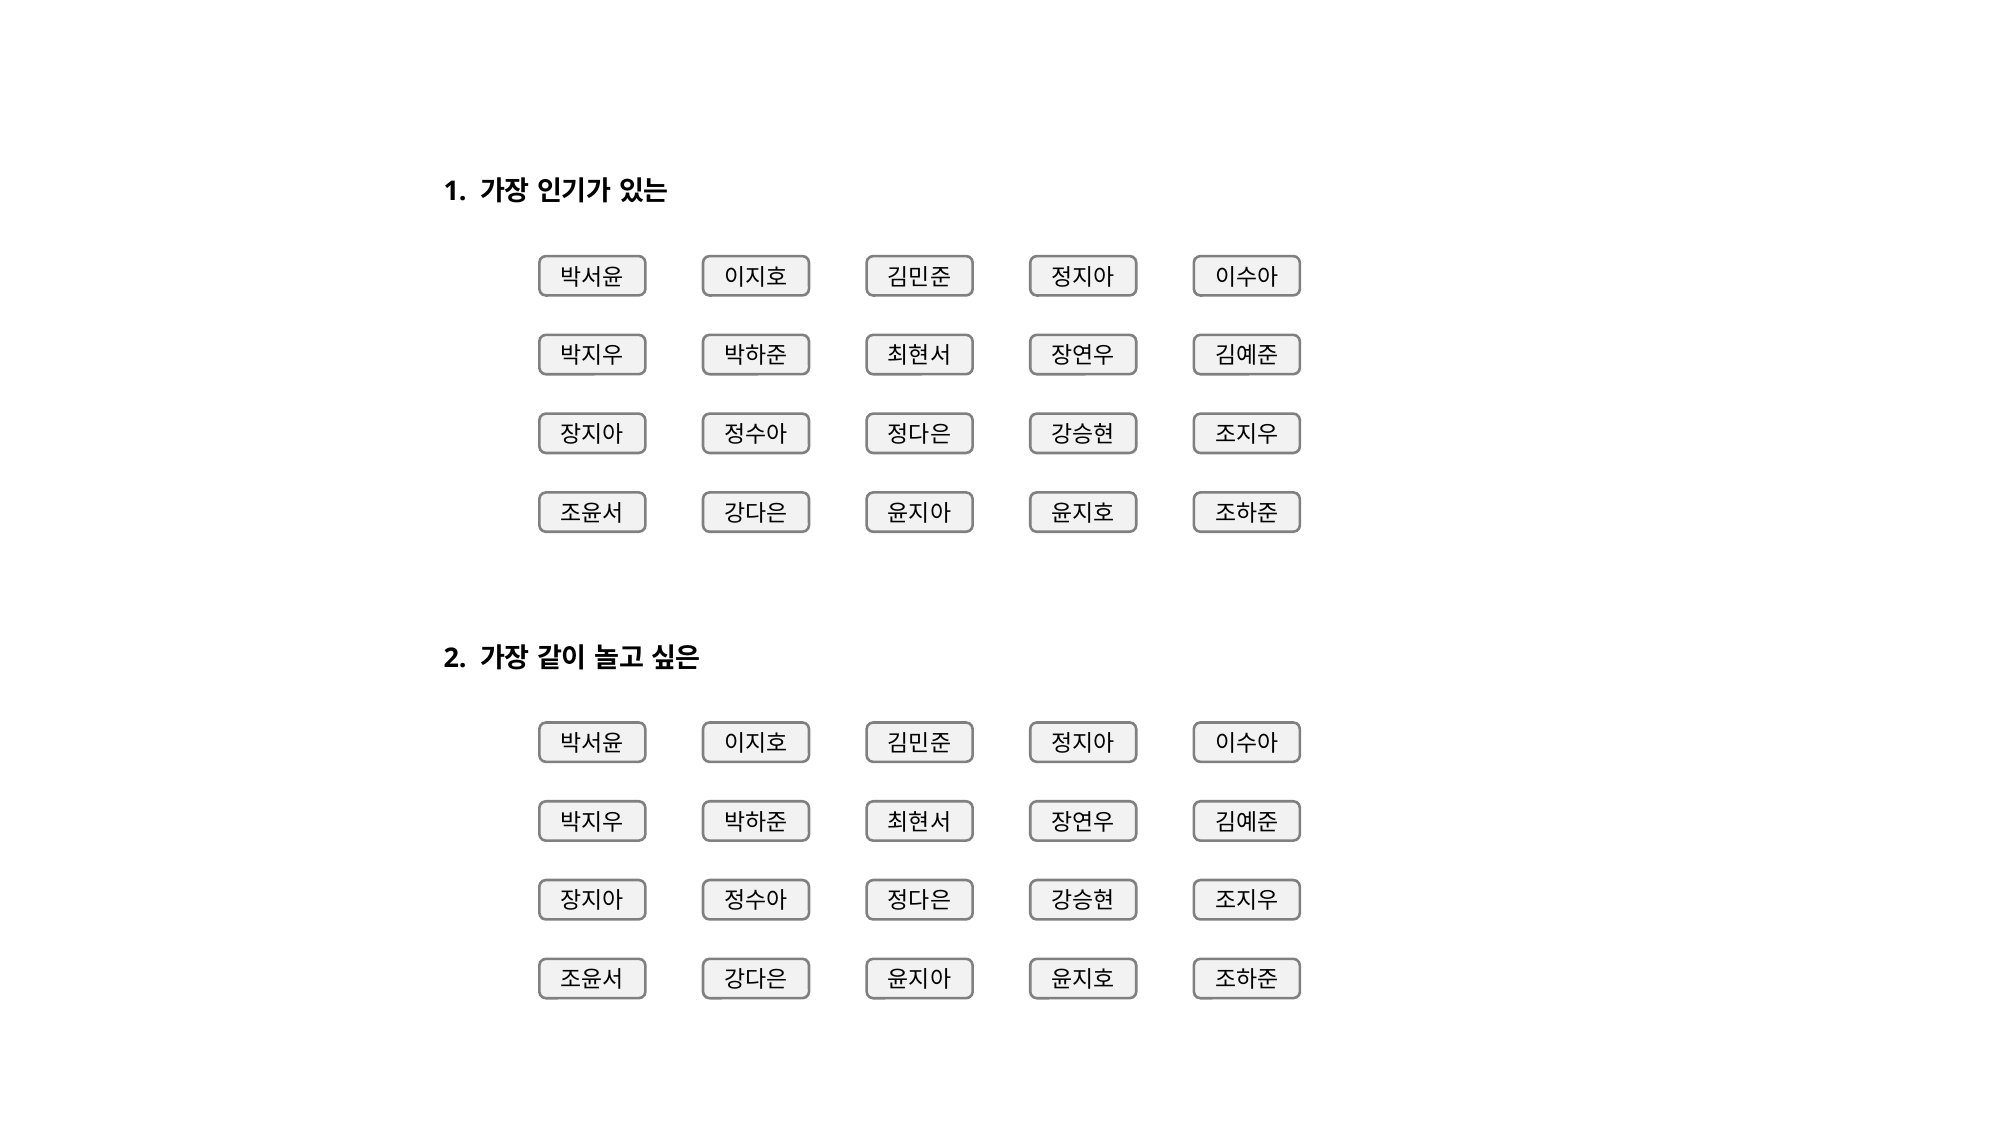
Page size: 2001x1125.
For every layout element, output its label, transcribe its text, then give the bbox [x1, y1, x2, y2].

text_box 김예준 [1192, 799, 1302, 843]
text_box 박서윤 [537, 254, 647, 298]
text_box 이지호 [701, 720, 811, 764]
text_box 최현서 [865, 333, 975, 376]
text_box 강승현 [1028, 878, 1138, 921]
text_box 조하준 [1192, 490, 1302, 534]
text_box 강다은 [701, 490, 811, 534]
text_box 박지우 [537, 333, 647, 376]
text_box 1. 가장 인기가 있는 [428, 166, 867, 214]
text_box 이지호 [701, 254, 811, 298]
text_box 윤지아 [865, 957, 975, 1000]
text_box 윤지호 [1028, 490, 1138, 534]
text_box 윤지아 [865, 490, 975, 534]
text_box 윤지호 [1028, 957, 1138, 1000]
text_box 김민준 [865, 254, 975, 298]
text_box 정수아 [701, 412, 811, 455]
text_box 정지아 [1028, 254, 1138, 298]
text_box 조하준 [1192, 957, 1302, 1000]
text_box 장지아 [537, 878, 647, 921]
text_box 강다은 [701, 957, 811, 1000]
text_box 이수아 [1192, 254, 1302, 298]
text_box 조윤서 [537, 490, 647, 534]
text_box 박서윤 [537, 720, 647, 764]
text_box 박지우 [537, 799, 647, 843]
text_box 정수아 [701, 878, 811, 921]
text_box 정다은 [865, 412, 975, 455]
text_box 김민준 [865, 720, 975, 764]
text_box 김예준 [1192, 333, 1302, 376]
text_box 정다은 [865, 878, 975, 921]
text_box 정지아 [1028, 720, 1138, 764]
text_box 장지아 [537, 412, 647, 455]
text_box 장연우 [1028, 799, 1138, 843]
text_box 조윤서 [537, 957, 647, 1000]
text_box 최현서 [865, 799, 975, 843]
text_box 이수아 [1192, 720, 1302, 764]
text_box 2. 가장 같이 놀고 싶은 [428, 632, 867, 680]
text_box 박하준 [701, 333, 811, 376]
text_box 조지우 [1192, 878, 1302, 921]
text_box 강승현 [1028, 412, 1138, 455]
text_box 장연우 [1028, 333, 1138, 376]
text_box 박하준 [701, 799, 811, 843]
text_box 조지우 [1192, 412, 1302, 455]
